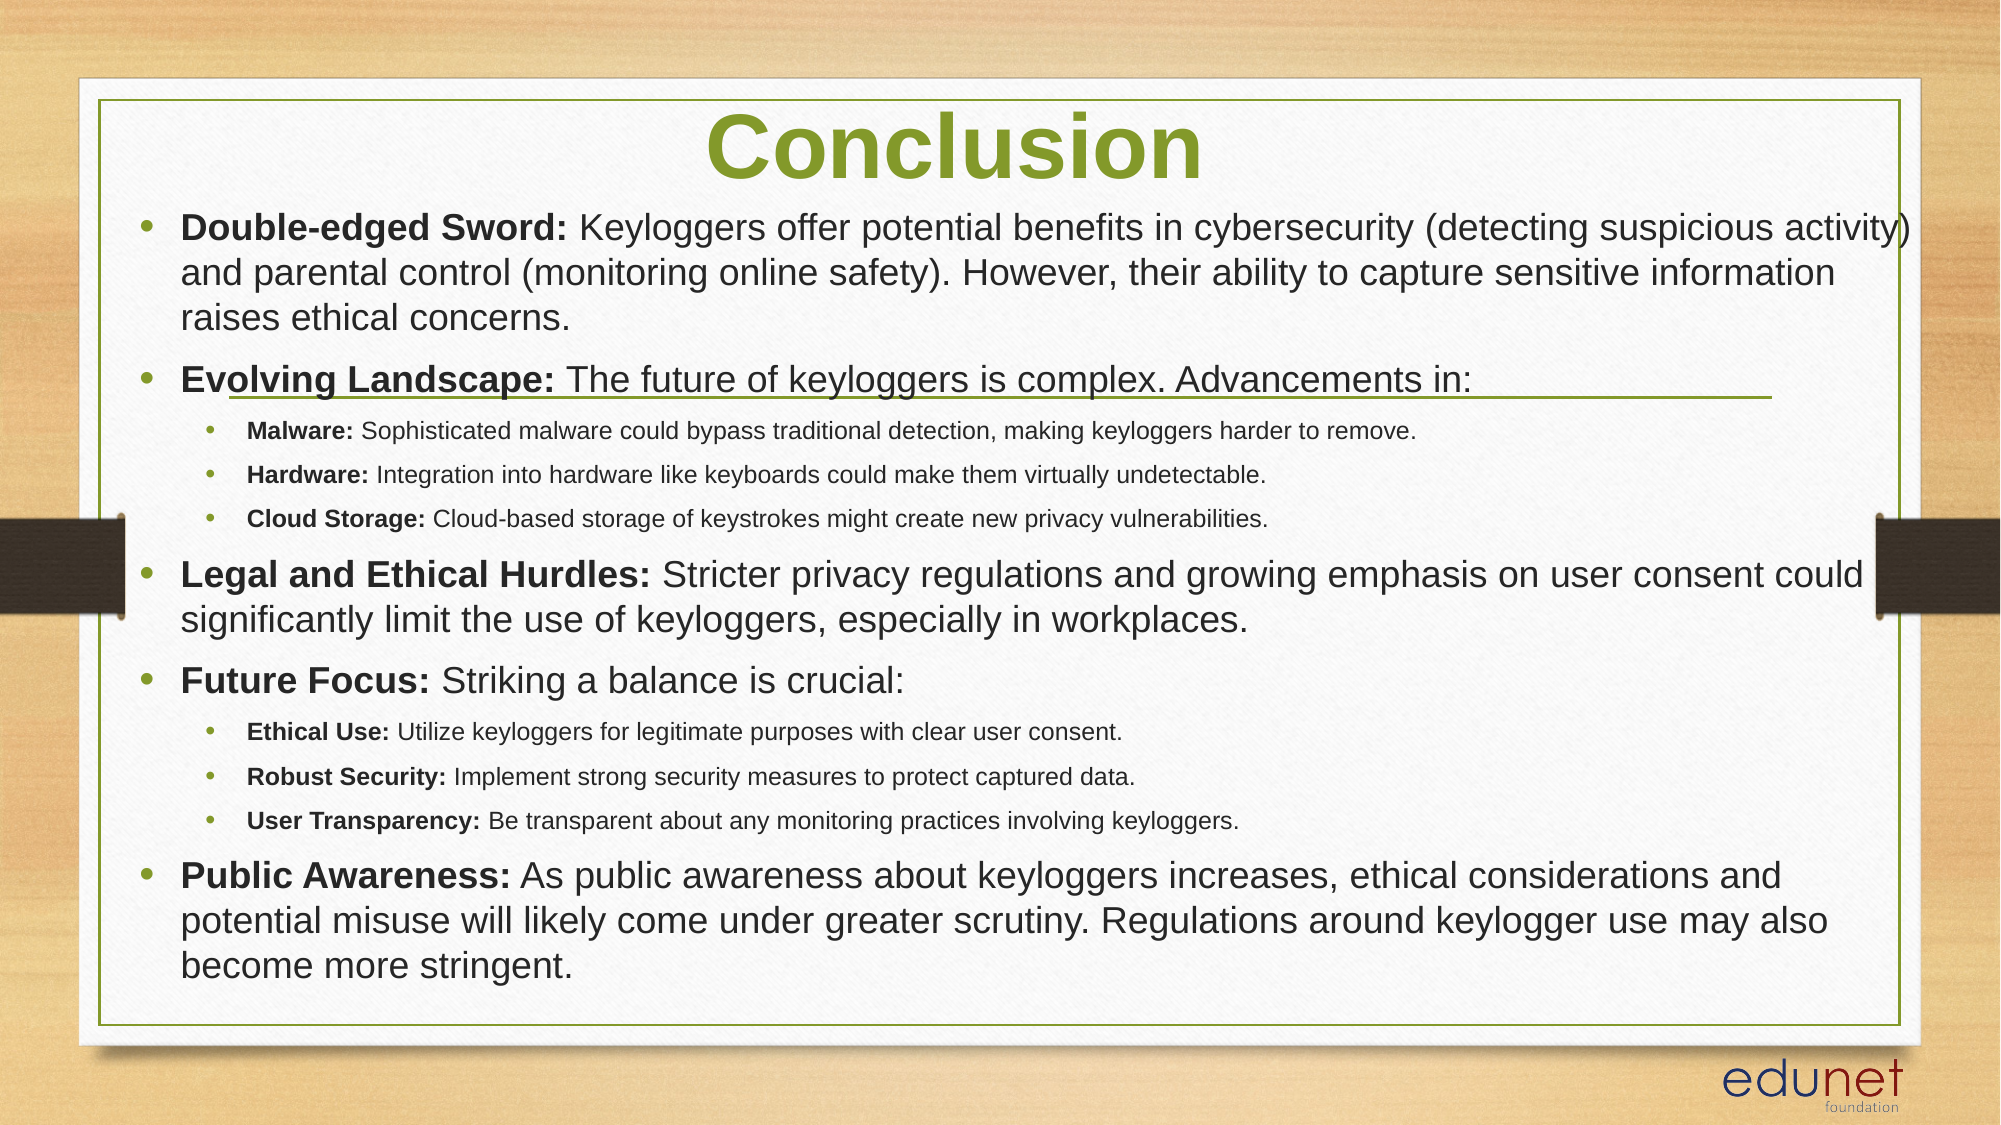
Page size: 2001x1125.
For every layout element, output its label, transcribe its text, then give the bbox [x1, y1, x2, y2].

list Double-edged Sword: Keyloggers offer potential benefits in cybersecurity (detecting suspicious activity) and parental control (monitoring online safety). However, their ability to capture sensitive information raises ethical concerns. Evolving Landscape: The future of keyloggers is complex. Advancements in: Malware: Sophisticated malware could bypass traditional detection, making keyloggers harder to remove. Hardware: Integration into hardware like keyboards could make them virtually undetectable. Cloud Storage: Cloud-based storage of keystrokes might create new privacy vulnerabilities. Legal and Ethical Hurdles: Stricter privacy regulations and growing emphasis on user consent could significantly limit the use of keyloggers, especially in workplaces. Future Focus: Striking a balance is crucial: Ethical Use: Utilize keyloggers for legitimate purposes with clear user consent. Robust Security: Implement strong security measures to protect captured data. User Transparency: Be transparent about any monitoring practices involving keyloggers. Public Awareness: As public awareness about keyloggers increases, ethical considerations and potential misuse will likely come under greater scrutiny. Regulations around keylogger use may also become more stringent. [124, 195, 1934, 1000]
picture [0, 0, 2001, 1125]
title Conclusion [167, 35, 1743, 195]
